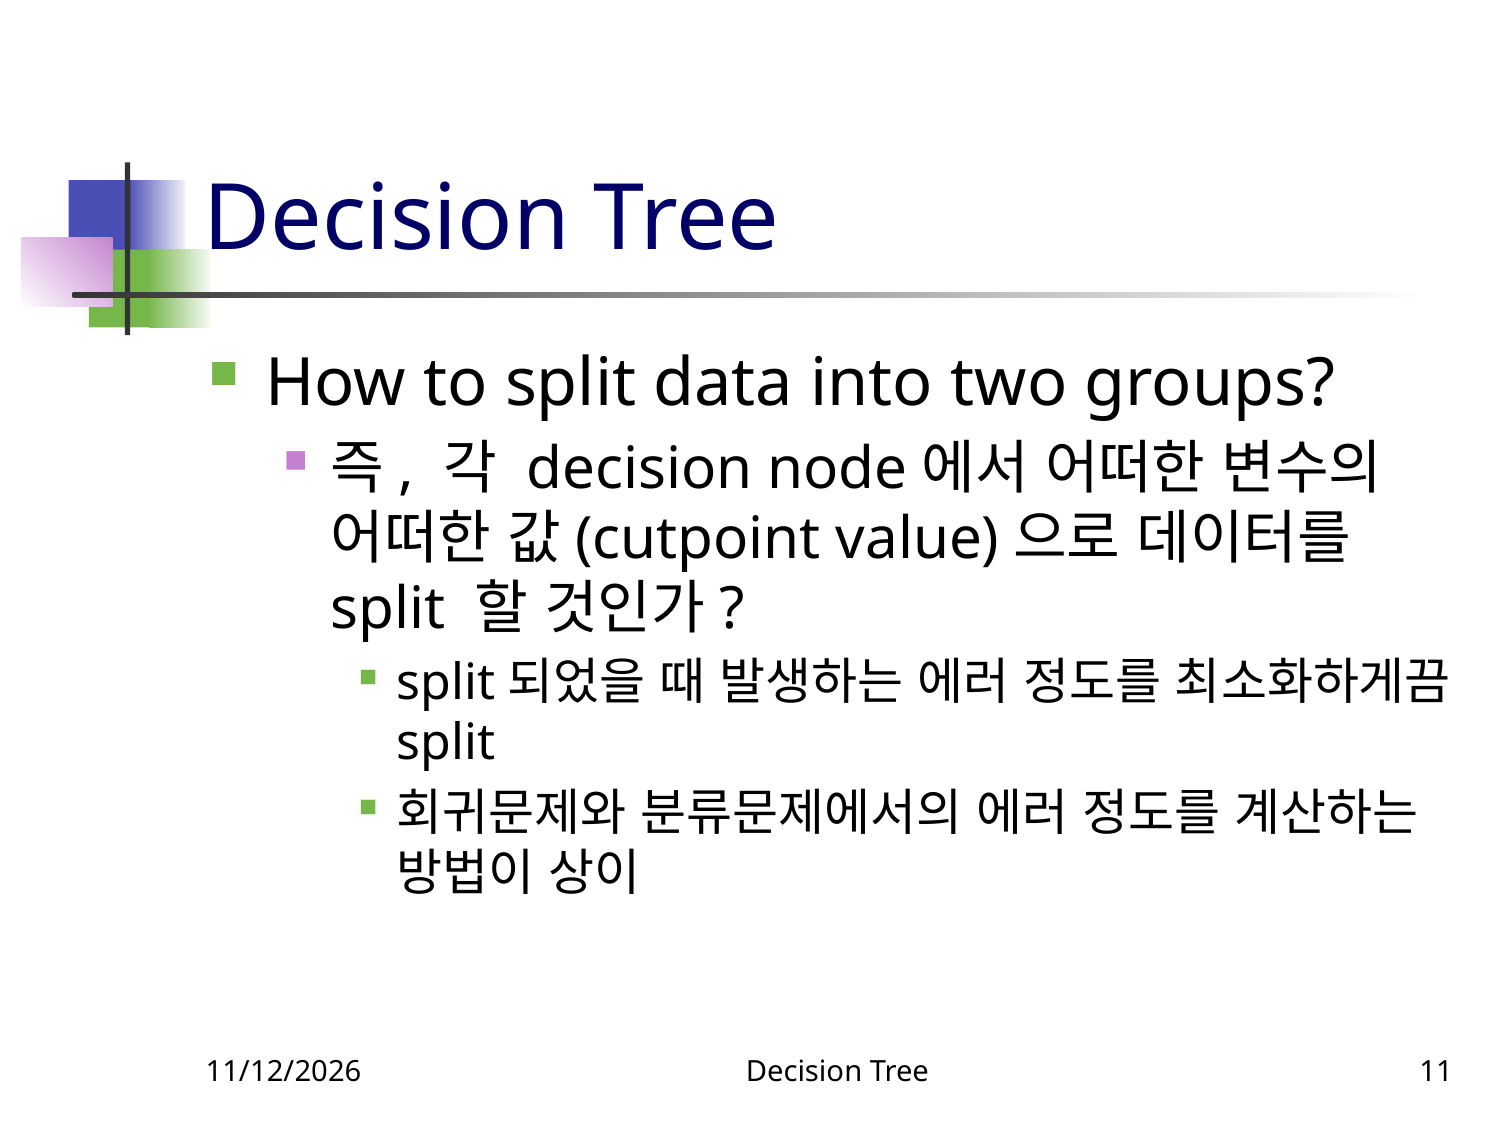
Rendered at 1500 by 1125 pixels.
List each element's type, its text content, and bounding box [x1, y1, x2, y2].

title Decision Tree [188, 35, 1468, 275]
footer Decision Tree [600, 1024, 1075, 1100]
slide_number 11 [1155, 1024, 1468, 1100]
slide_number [190, 1024, 504, 1100]
list How to split data into two groups? 즉, 각 decision node에서 어떠한 변수의 어떠한 값(cutpoint value)으로 데이터를 split 할 것인가? split되었을 때 발생하는 에러 정도를 최소화하게끔 split 회귀문제와 분류문제에서의 에러 정도를 계산하는 방법이 상이 [193, 331, 1469, 1006]
